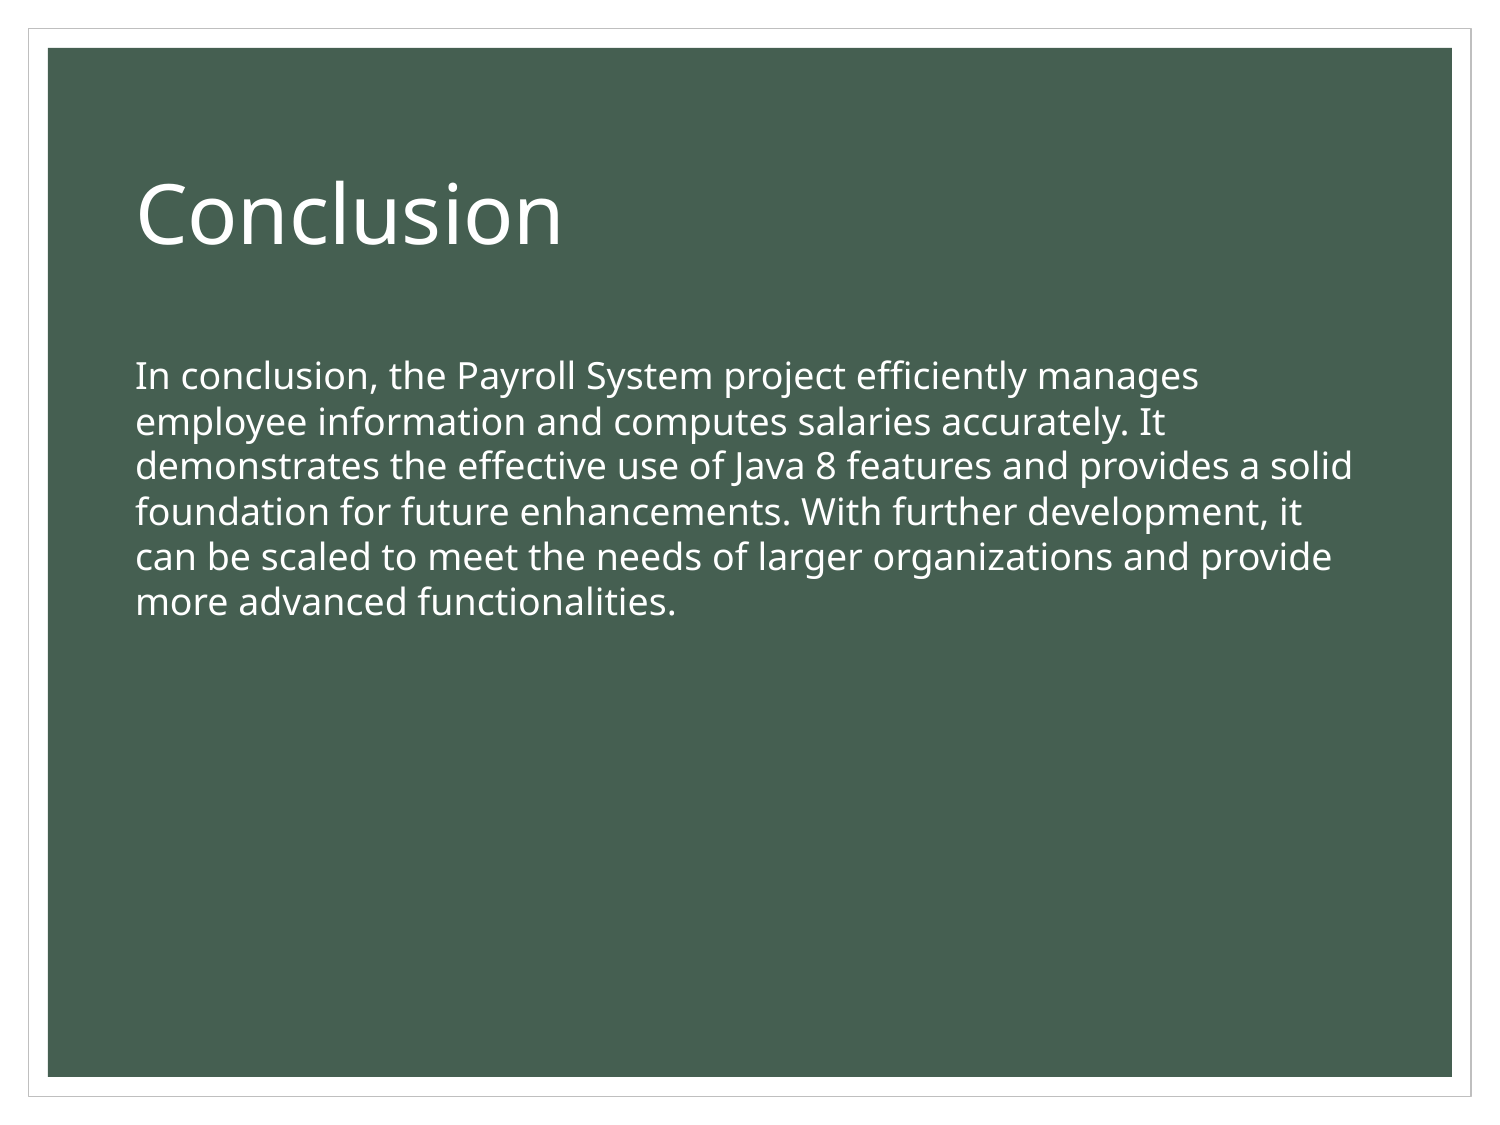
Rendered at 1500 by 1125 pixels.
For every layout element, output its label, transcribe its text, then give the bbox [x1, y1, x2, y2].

title Conclusion [120, 105, 1380, 331]
list In conclusion, the Payroll System project efficiently manages employee information and computes salaries accurately. It demonstrates the effective use of Java 8 features and provides a solid foundation for future enhancements. With further development, it can be scaled to meet the needs of larger organizations and provide more advanced functionalities. [120, 345, 1380, 990]
